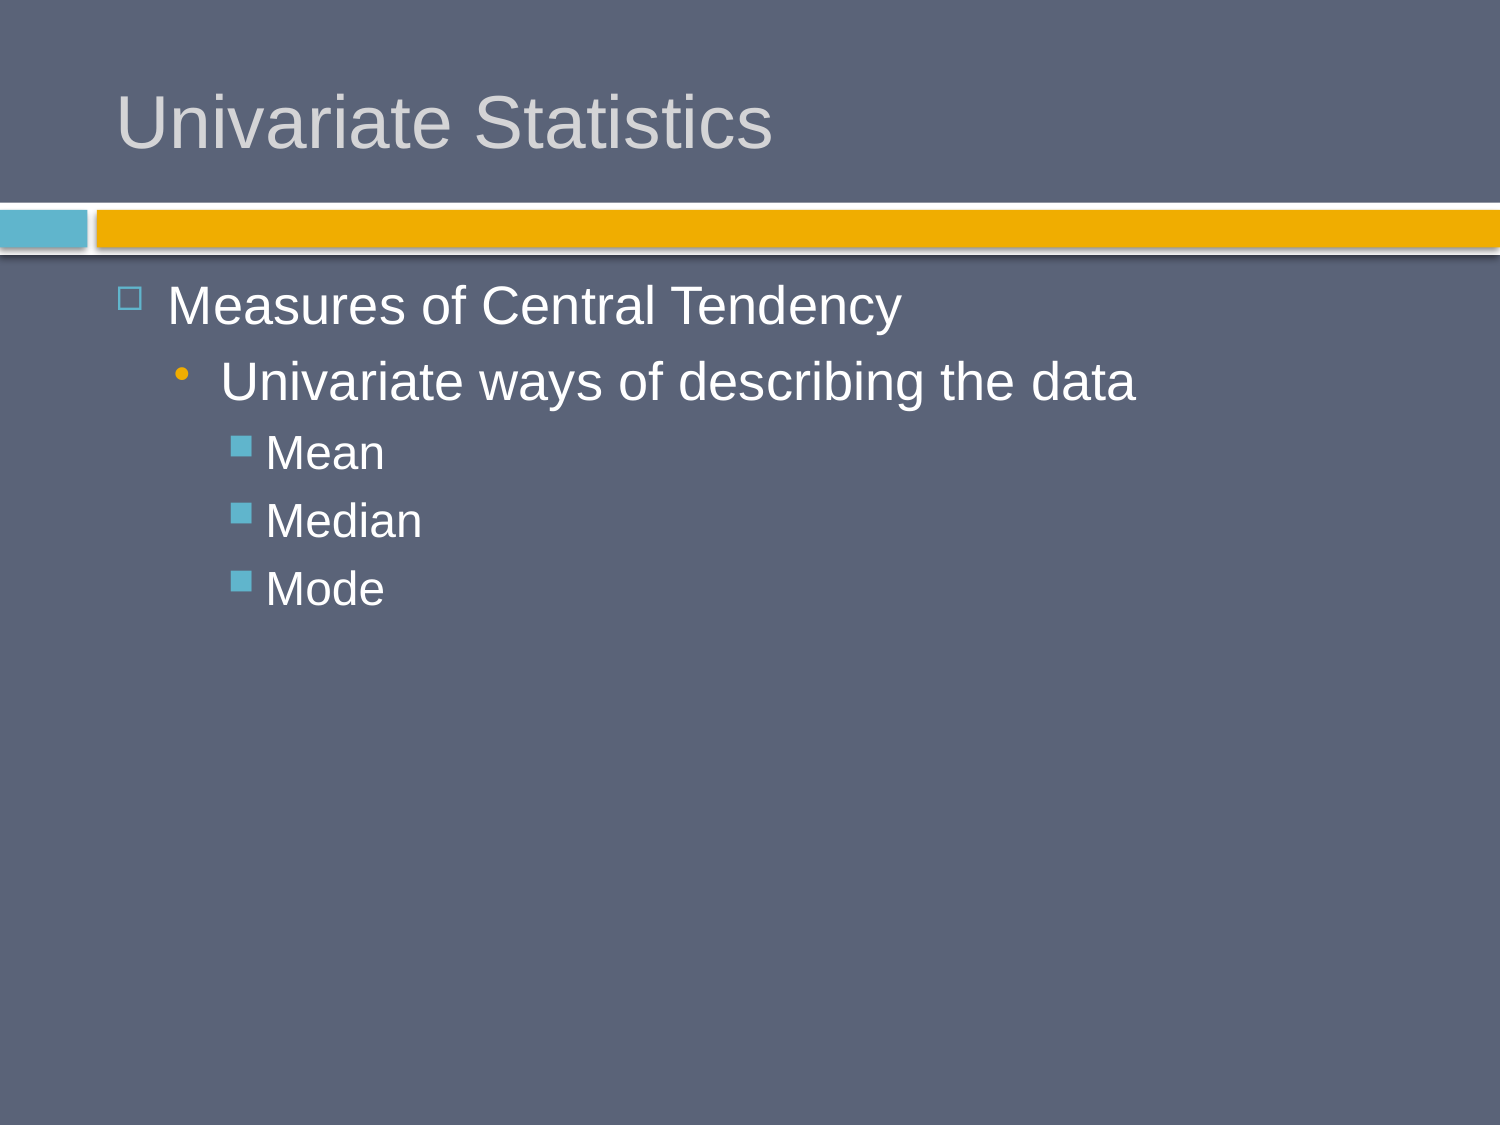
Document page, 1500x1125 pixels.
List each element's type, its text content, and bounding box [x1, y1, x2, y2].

list Measures of Central Tendency Univariate ways of describing the data Mean Median Mode [100, 262, 1439, 1001]
title Univariate Statistics [100, 37, 1439, 201]
